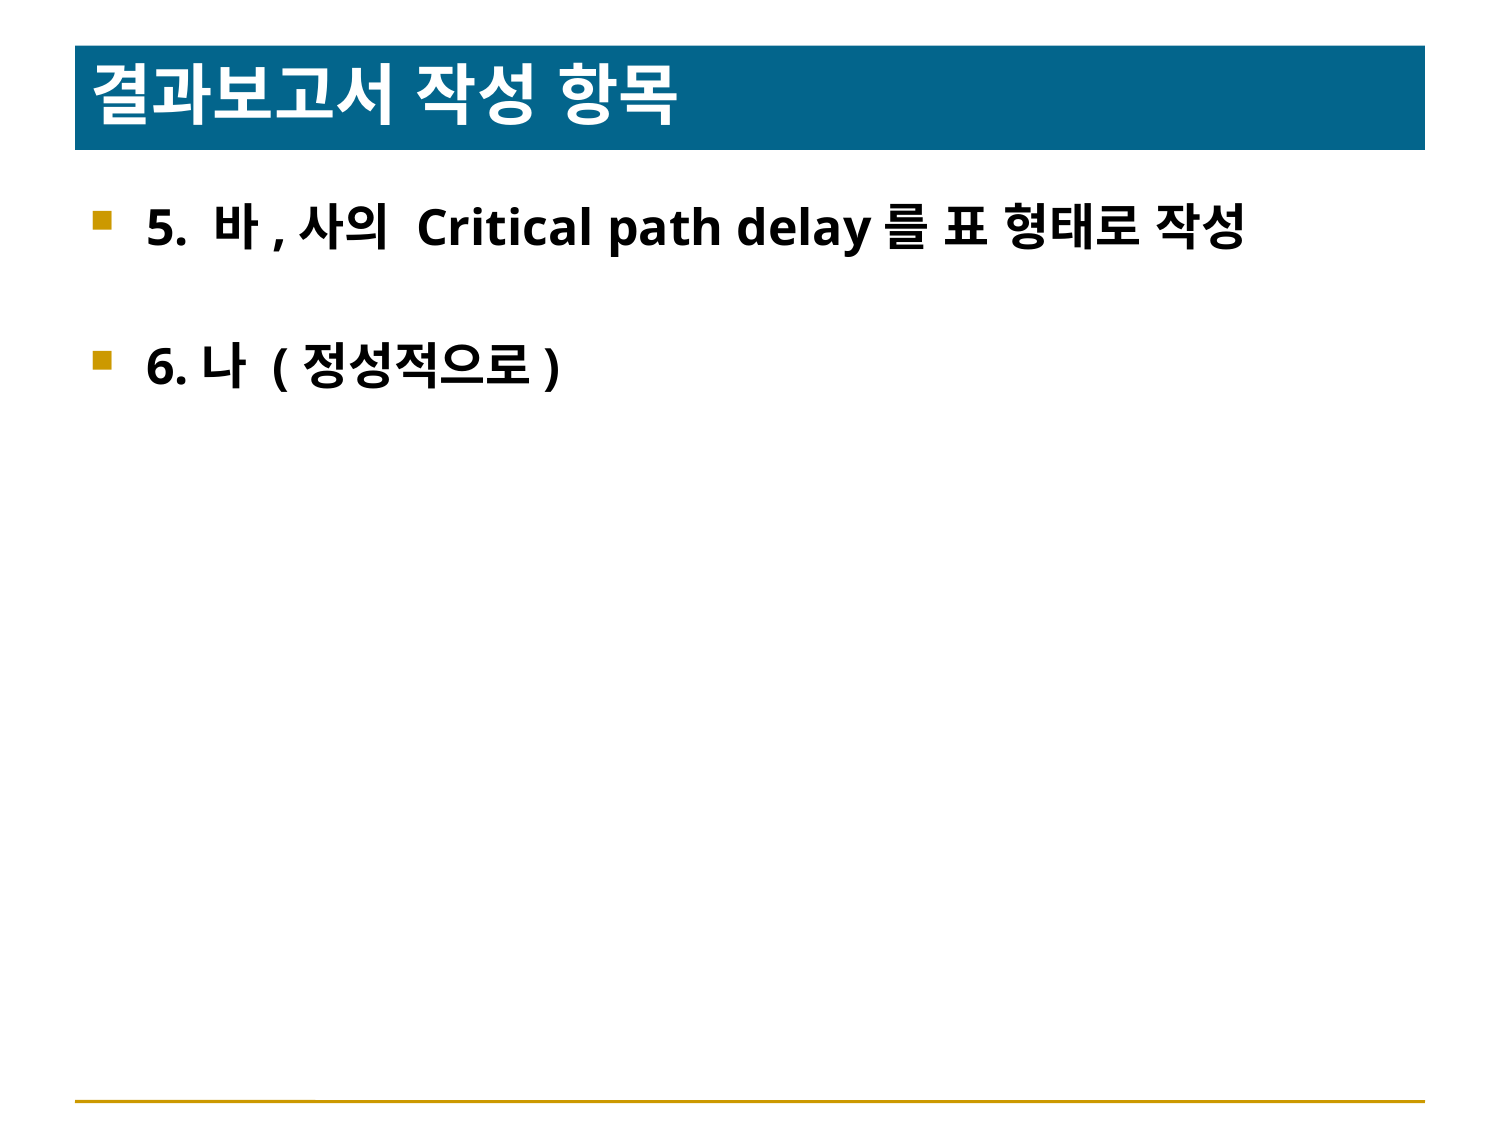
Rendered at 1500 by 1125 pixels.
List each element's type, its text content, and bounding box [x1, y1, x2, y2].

list 5. 바,사의 Critical path delay를 표 형태로 작성 6.나 (정성적으로) [75, 187, 1425, 1006]
title 결과보고서 작성 항목 [75, 45, 1425, 150]
